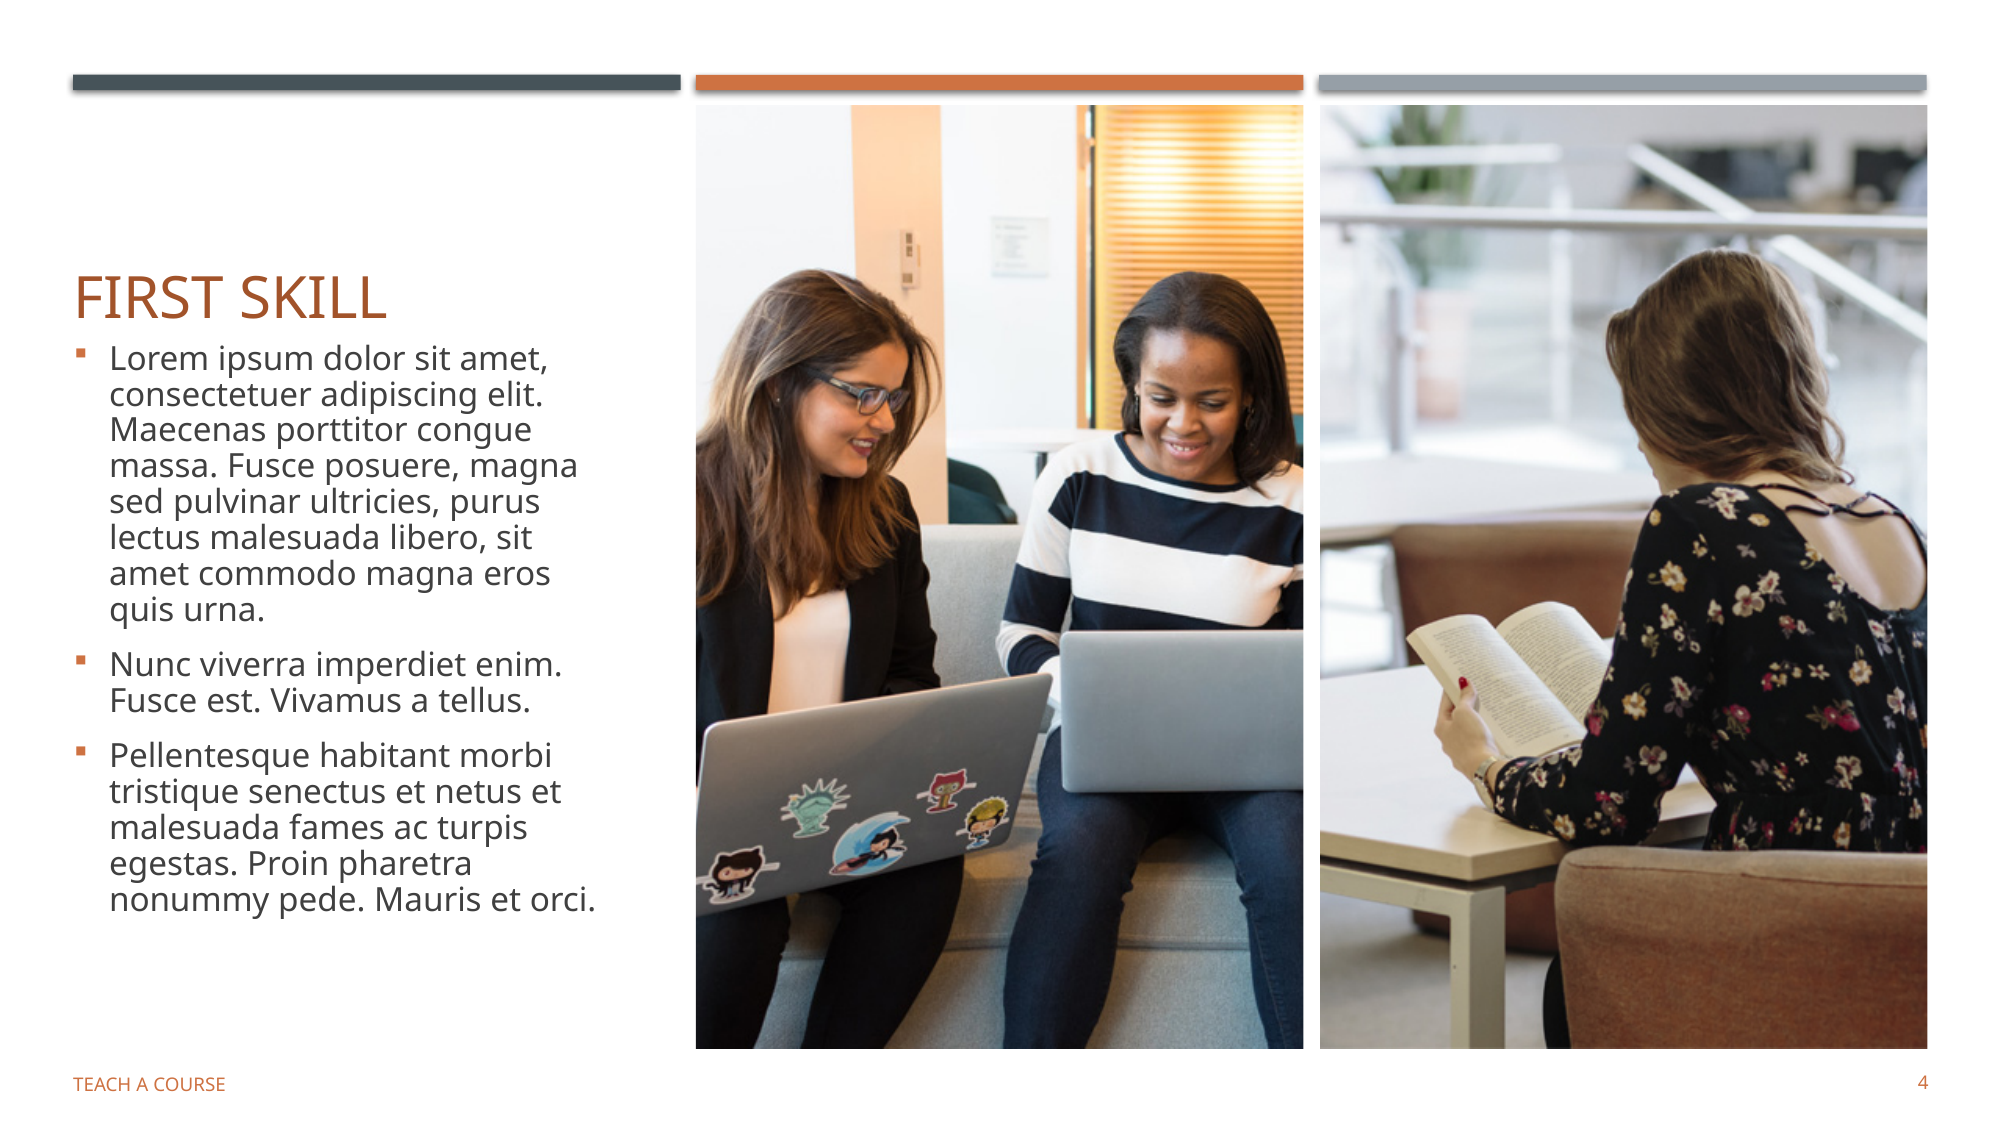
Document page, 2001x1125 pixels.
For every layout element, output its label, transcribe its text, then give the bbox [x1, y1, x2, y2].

picture [1319, 104, 1928, 1049]
title FIRST SKILL [58, 75, 681, 338]
list Lorem ipsum dolor sit amet, consectetuer adipiscing elit. Maecenas porttitor congue massa. Fusce posuere, magna sed pulvinar ultricies, purus lectus malesuada libero, sit amet commodo magna eros quis urna. Nunc viverra imperdiet enim. Fusce est. Vivamus a tellus. Pellentesque habitant morbi tristique senectus et netus et malesuada fames ac turpis egestas. Proin pharetra nonummy pede. Mauris et orci. [58, 317, 636, 943]
slide_number 4 [1770, 1053, 1944, 1114]
picture [695, 104, 1304, 1049]
footer Teach a Course [58, 1053, 1177, 1114]
